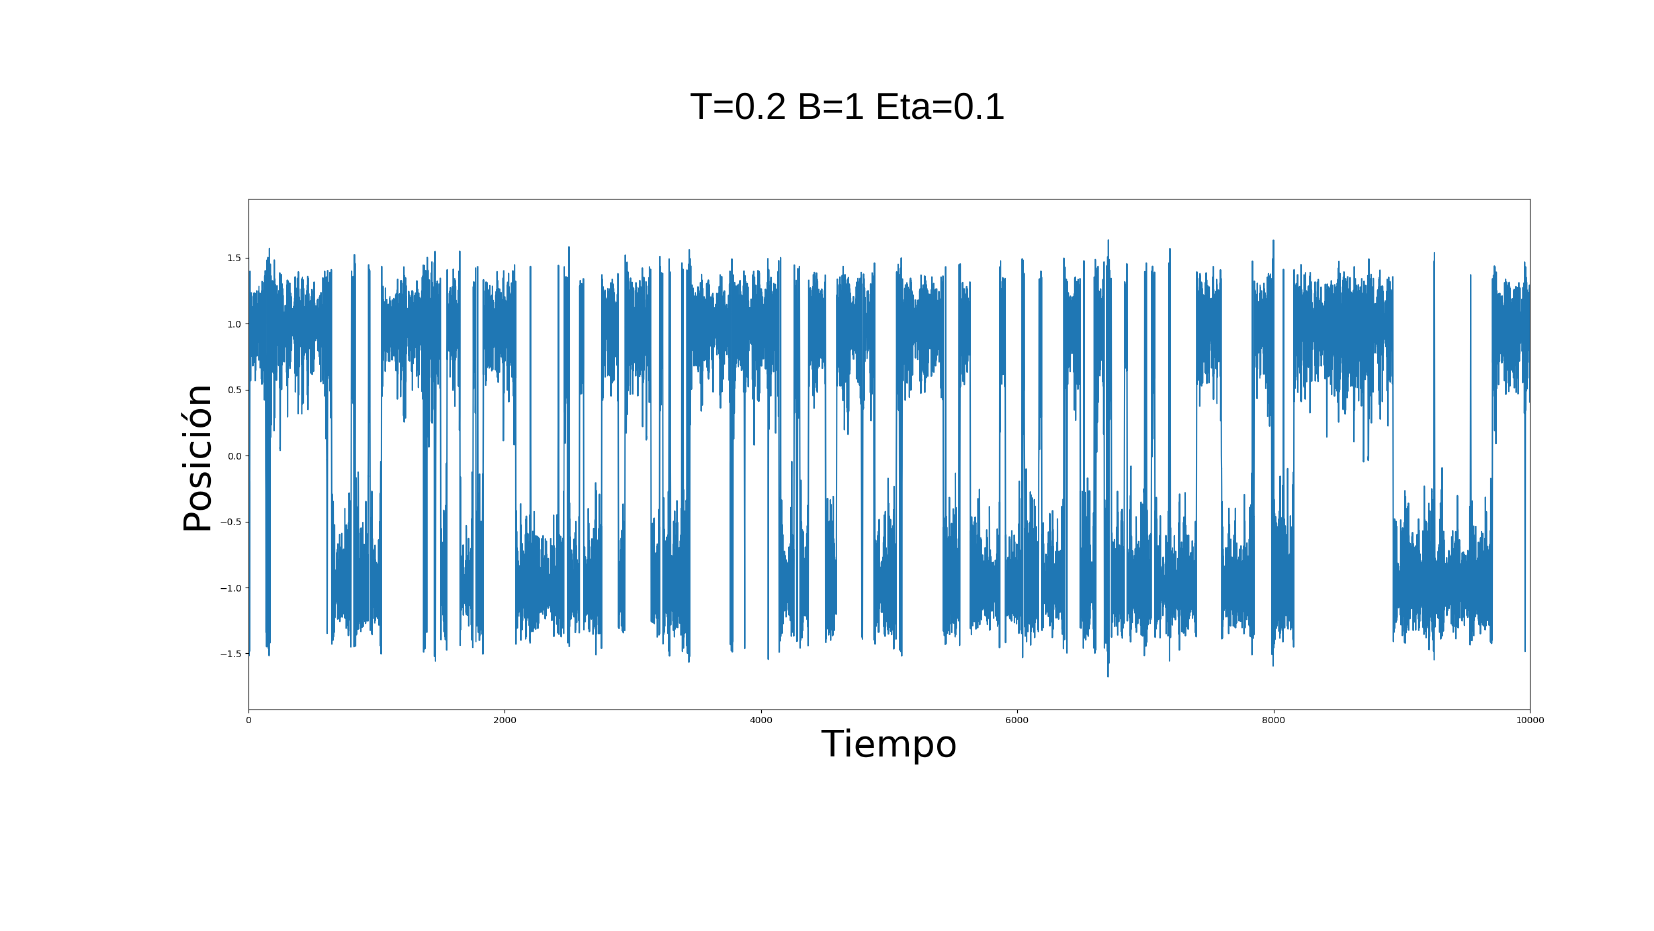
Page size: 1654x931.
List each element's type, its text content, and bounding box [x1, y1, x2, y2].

text_box T=0.2 B=1 Eta=0.1 [675, 74, 1021, 117]
picture [41, 119, 1654, 782]
